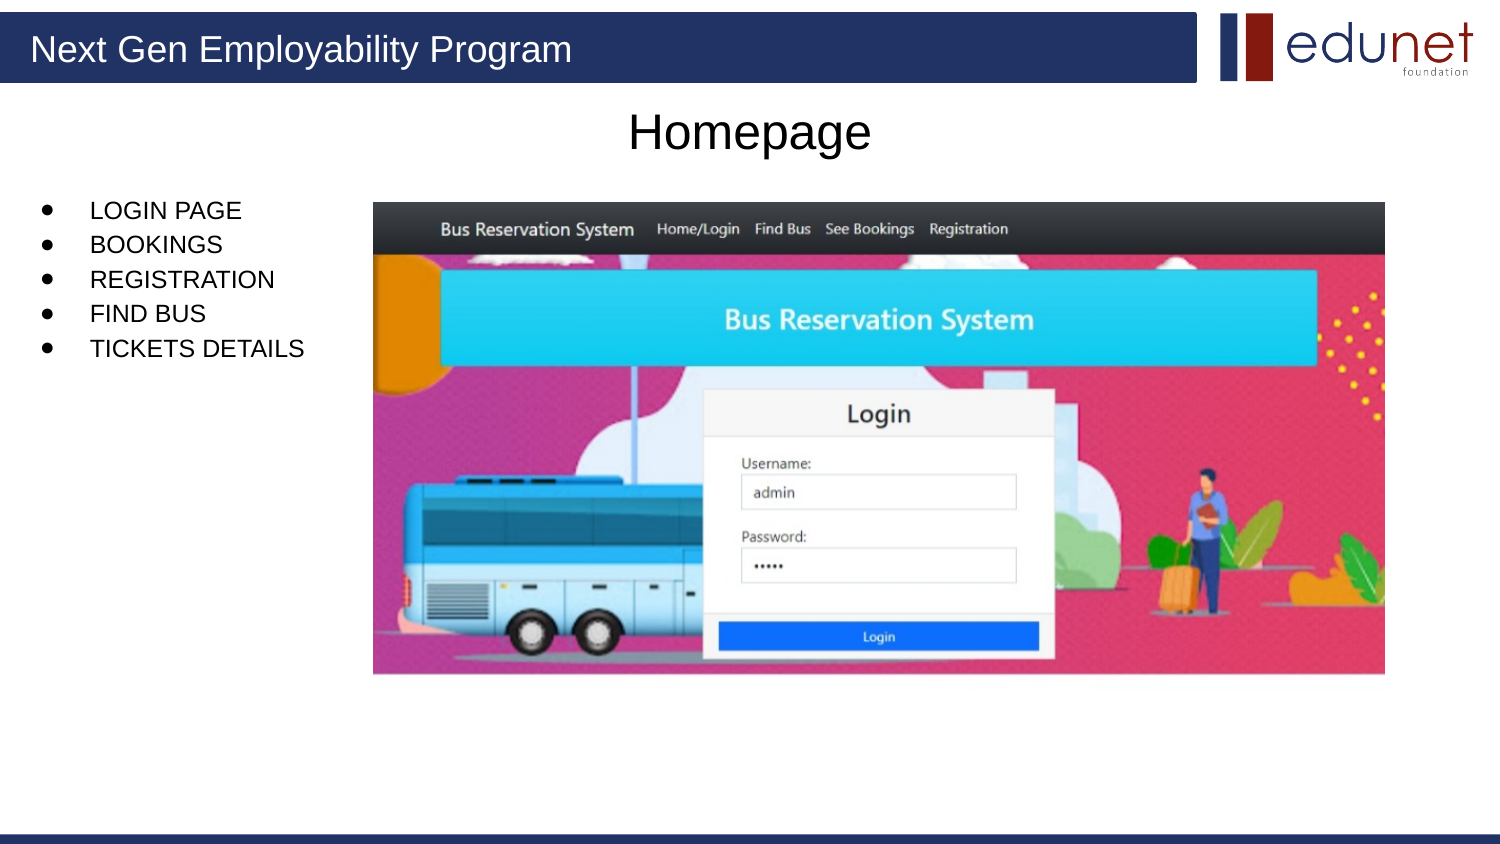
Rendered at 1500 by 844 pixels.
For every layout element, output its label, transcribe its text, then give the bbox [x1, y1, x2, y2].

list LOGIN PAGE BOOKINGS REGISTRATION FIND BUS TICKETS DETAILS [0, 174, 1427, 697]
picture [1279, 14, 1482, 83]
picture [372, 202, 1385, 780]
title Homepage [25, 100, 1475, 175]
